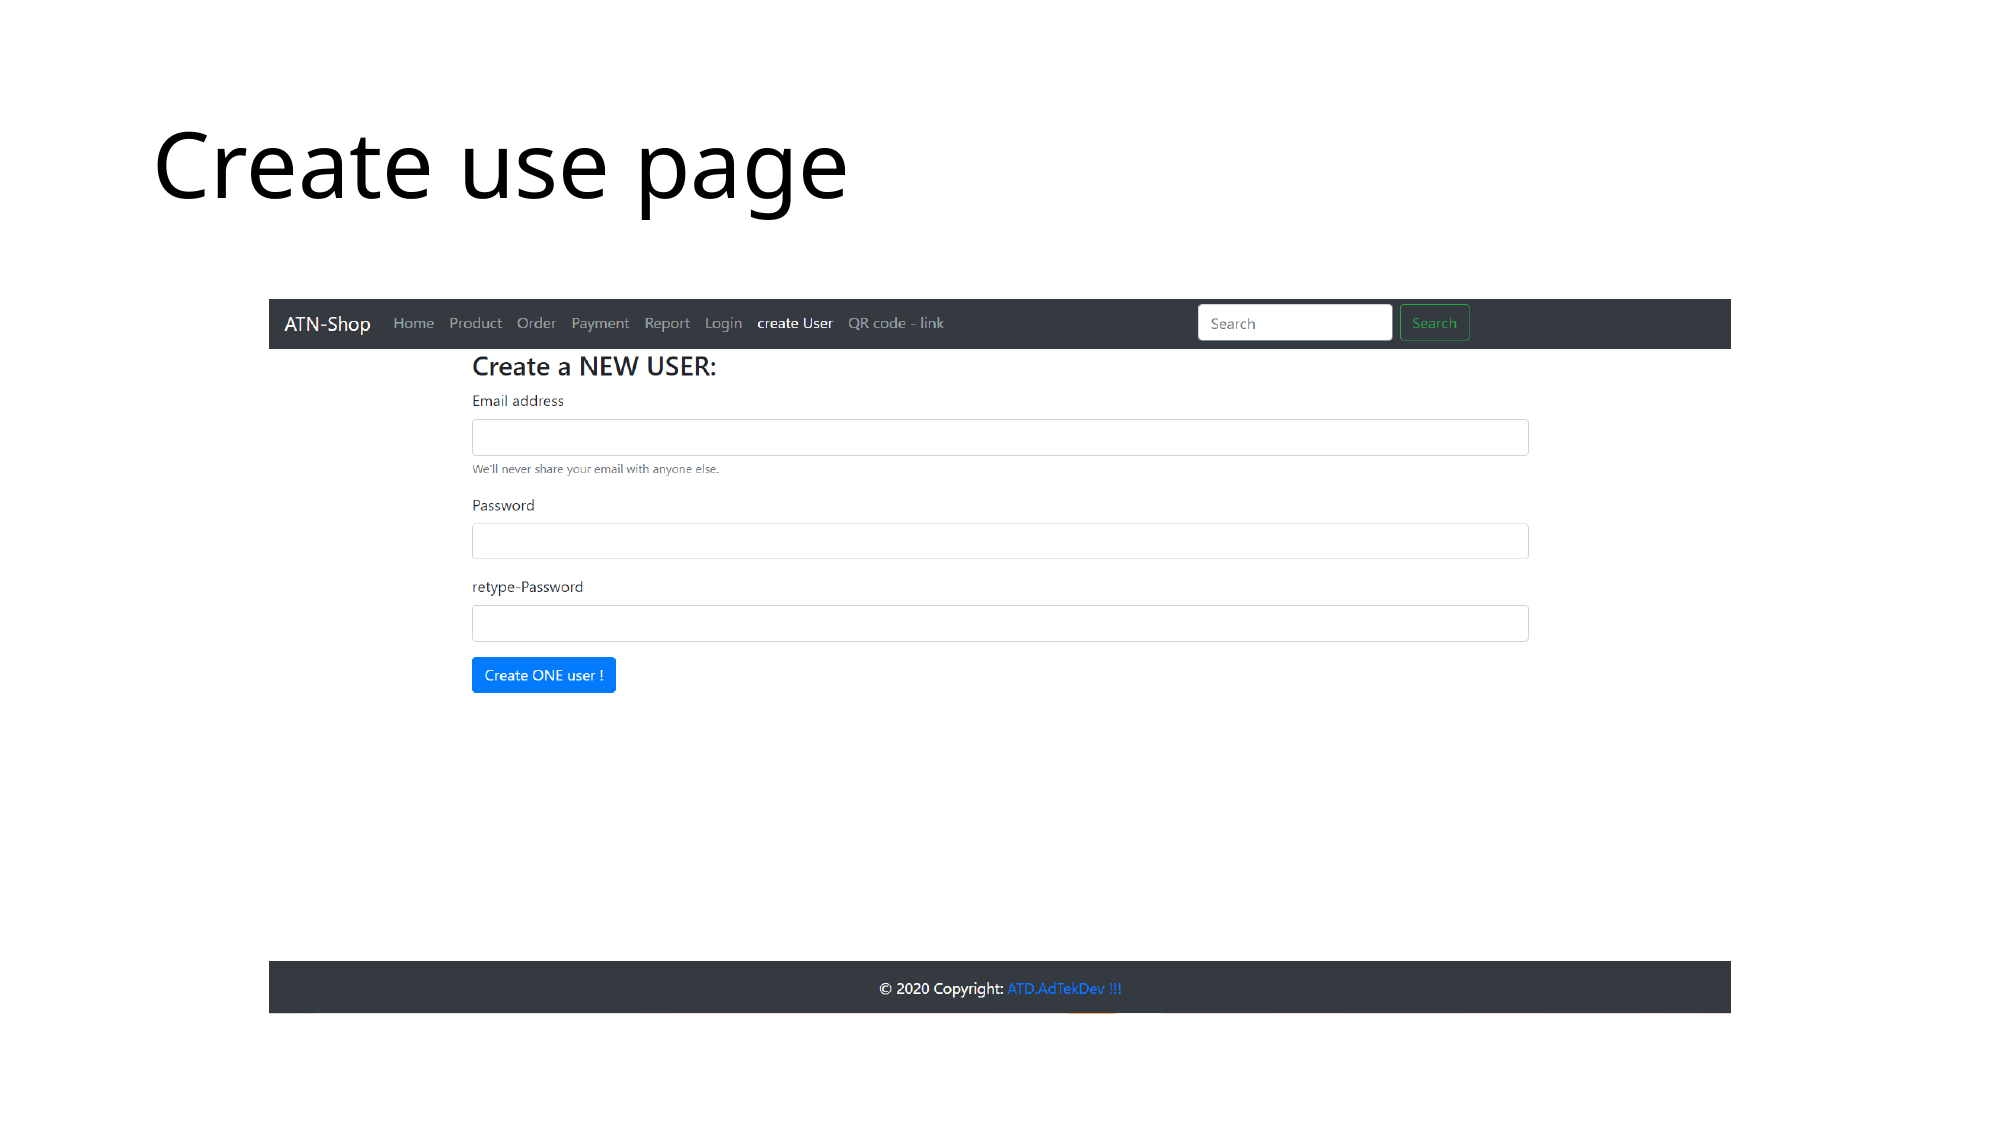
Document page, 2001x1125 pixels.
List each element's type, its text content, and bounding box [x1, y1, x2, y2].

title Create use page [137, 59, 1863, 278]
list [269, 299, 1731, 1014]
